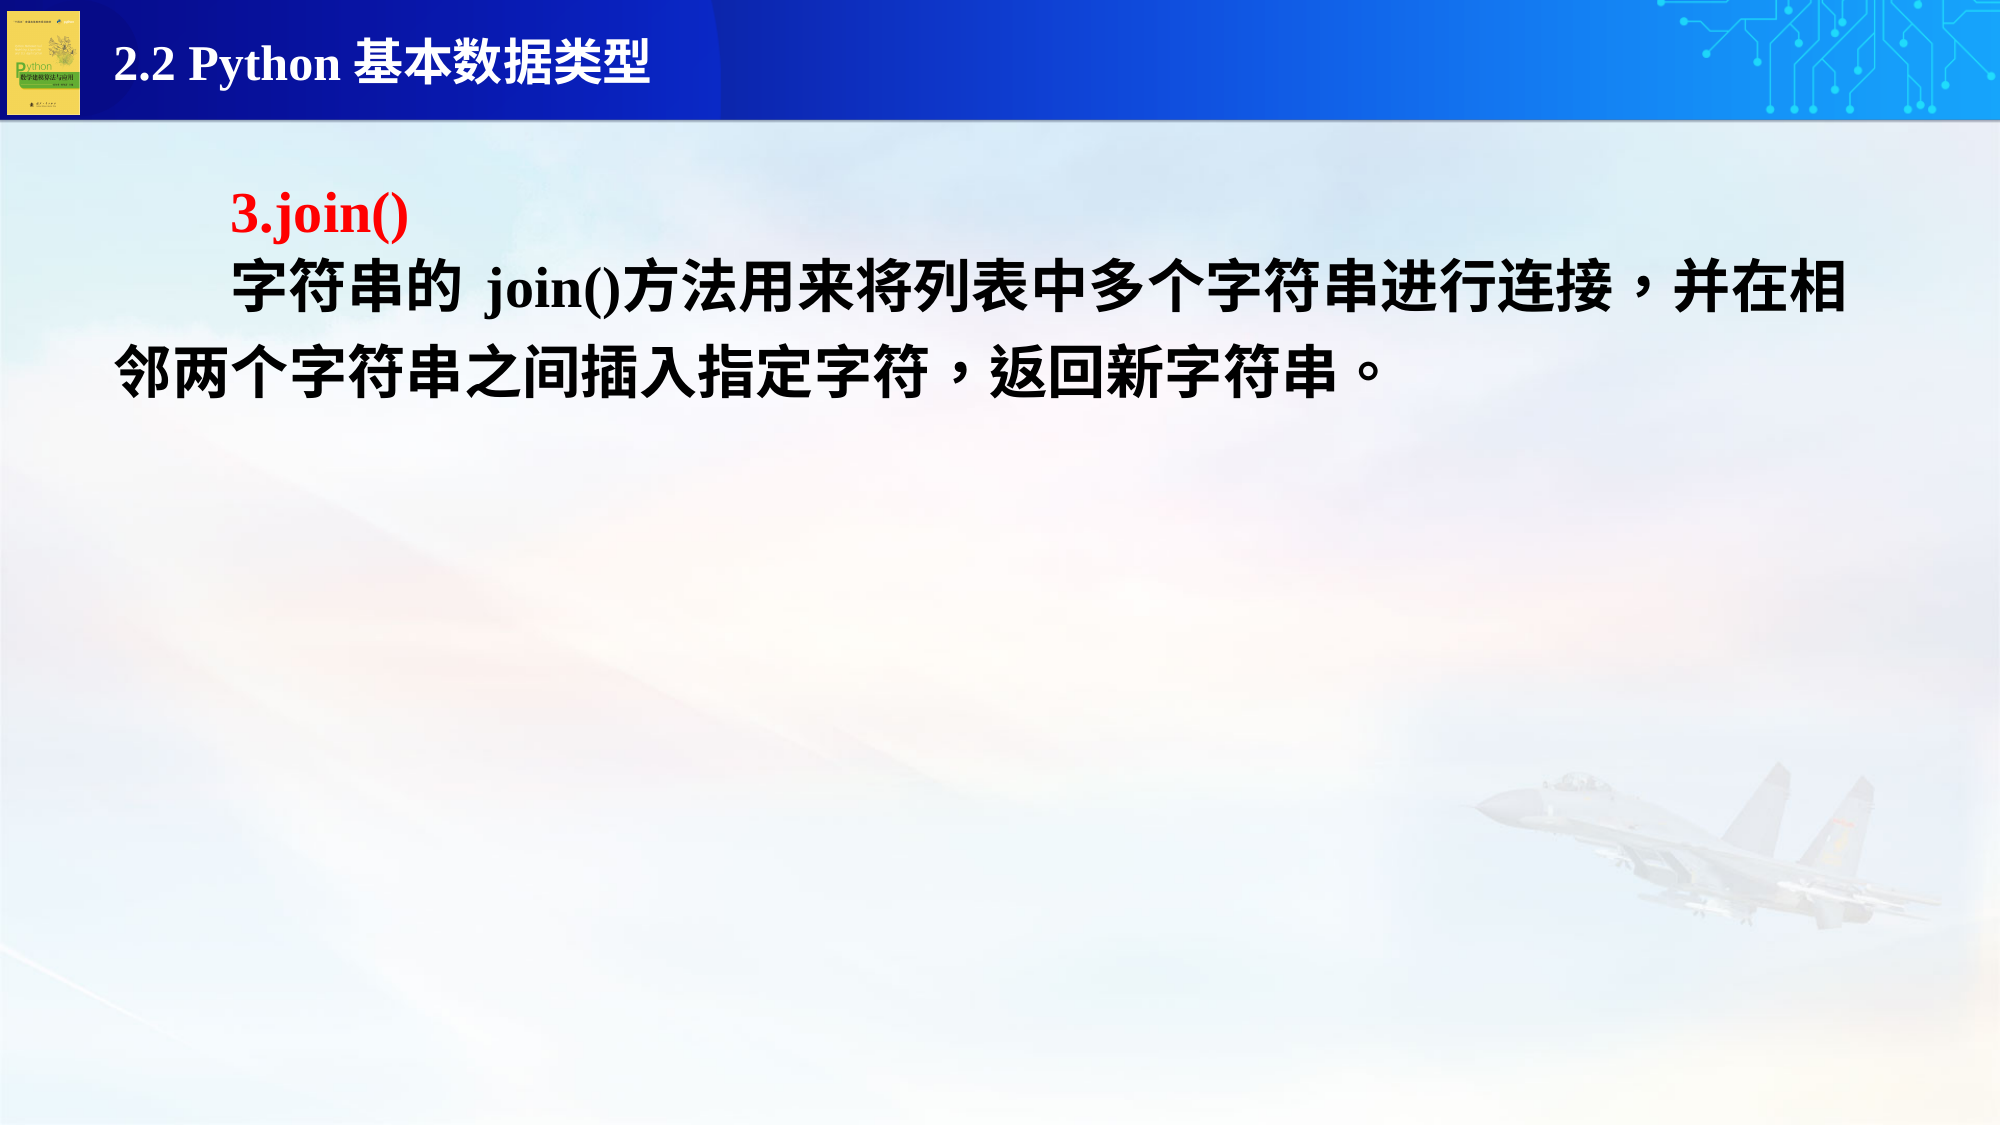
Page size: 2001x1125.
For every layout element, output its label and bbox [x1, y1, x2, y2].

text_box [113, 178, 1848, 1072]
picture [0, 0, 2000, 1125]
